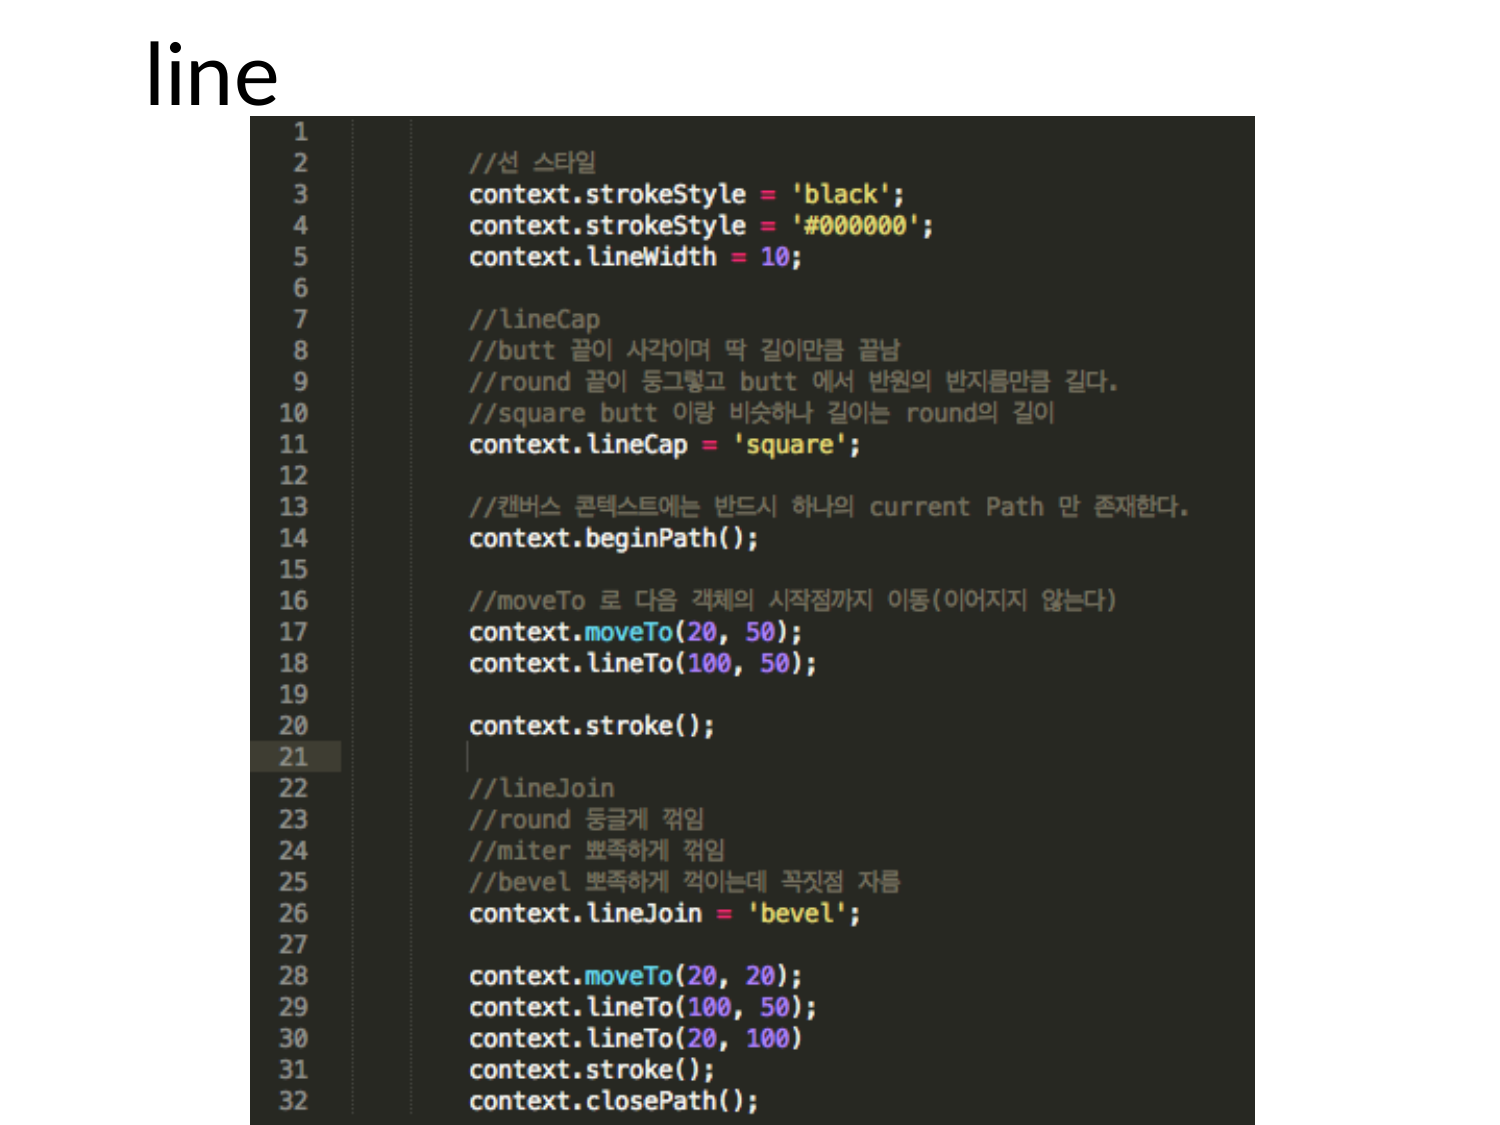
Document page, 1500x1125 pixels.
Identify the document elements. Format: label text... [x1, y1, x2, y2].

text_box line [0, 0, 425, 138]
picture [250, 116, 1255, 1125]
